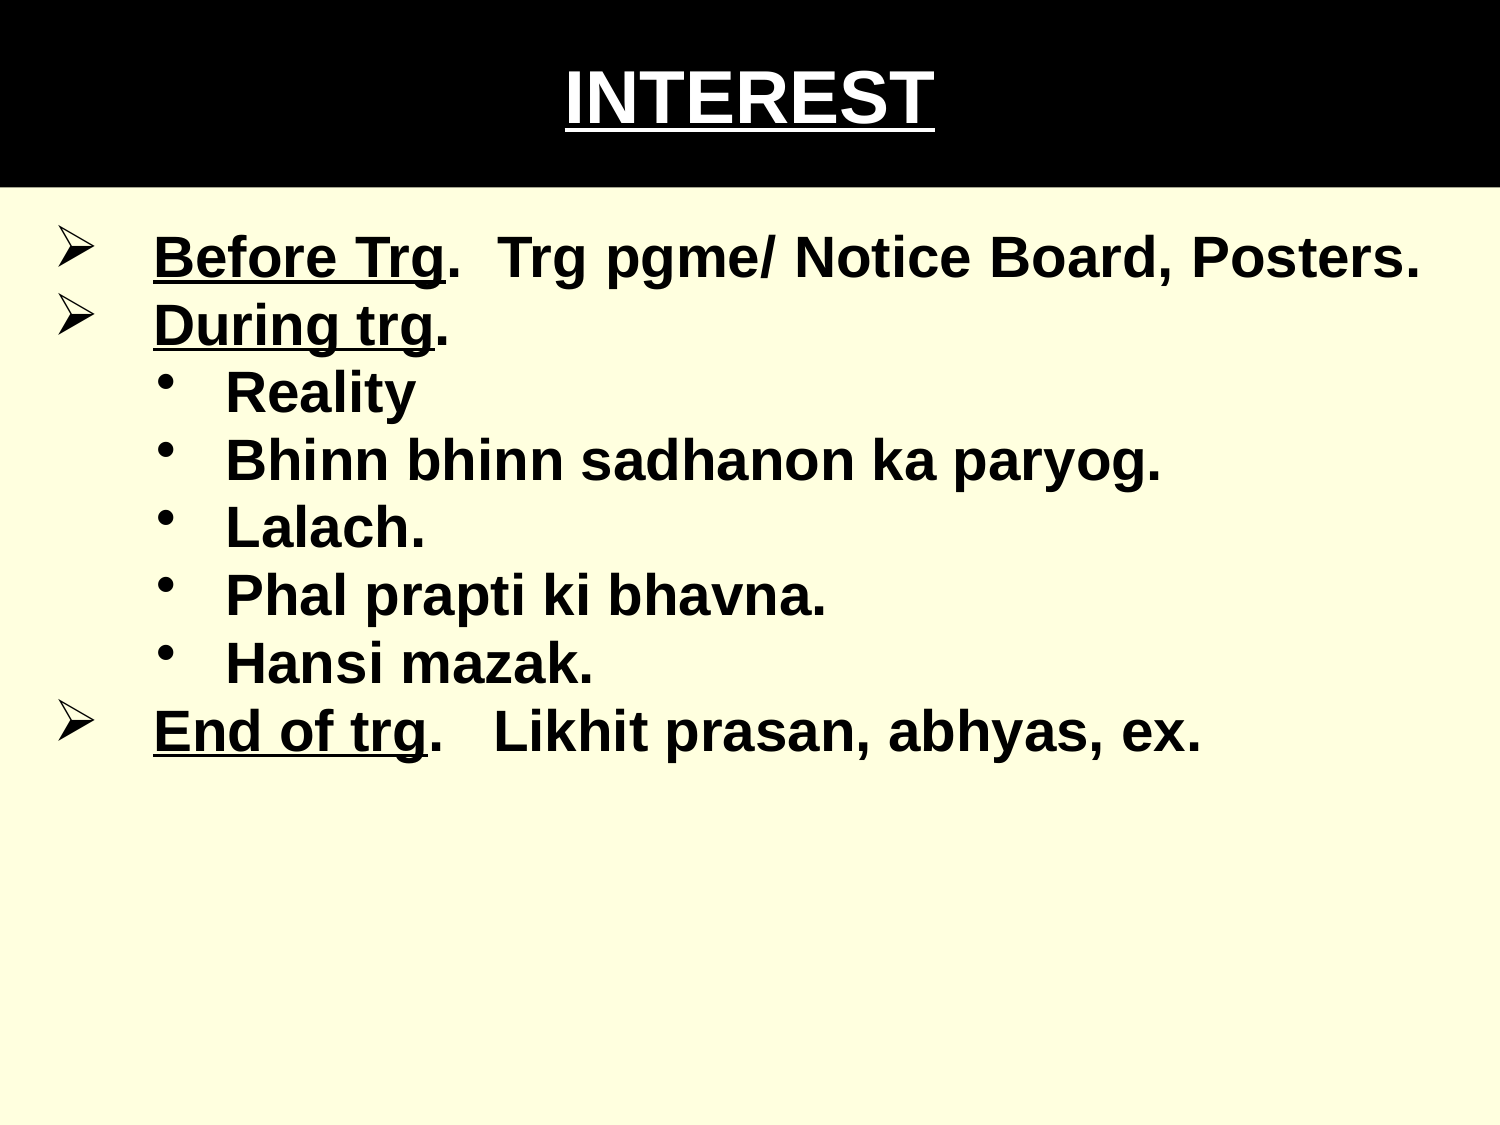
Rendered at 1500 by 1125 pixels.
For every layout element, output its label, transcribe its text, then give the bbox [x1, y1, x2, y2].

list Before Trg. Trg pgme/ Notice Board, Posters. During trg. Reality Bhinn bhinn sadhanon ka paryog. Lalach. Phal prapti ki bhavna. Hansi mazak. End of trg. Likhit prasan, abhyas, ex. [38, 224, 1438, 1063]
title INTEREST [0, 0, 1500, 188]
